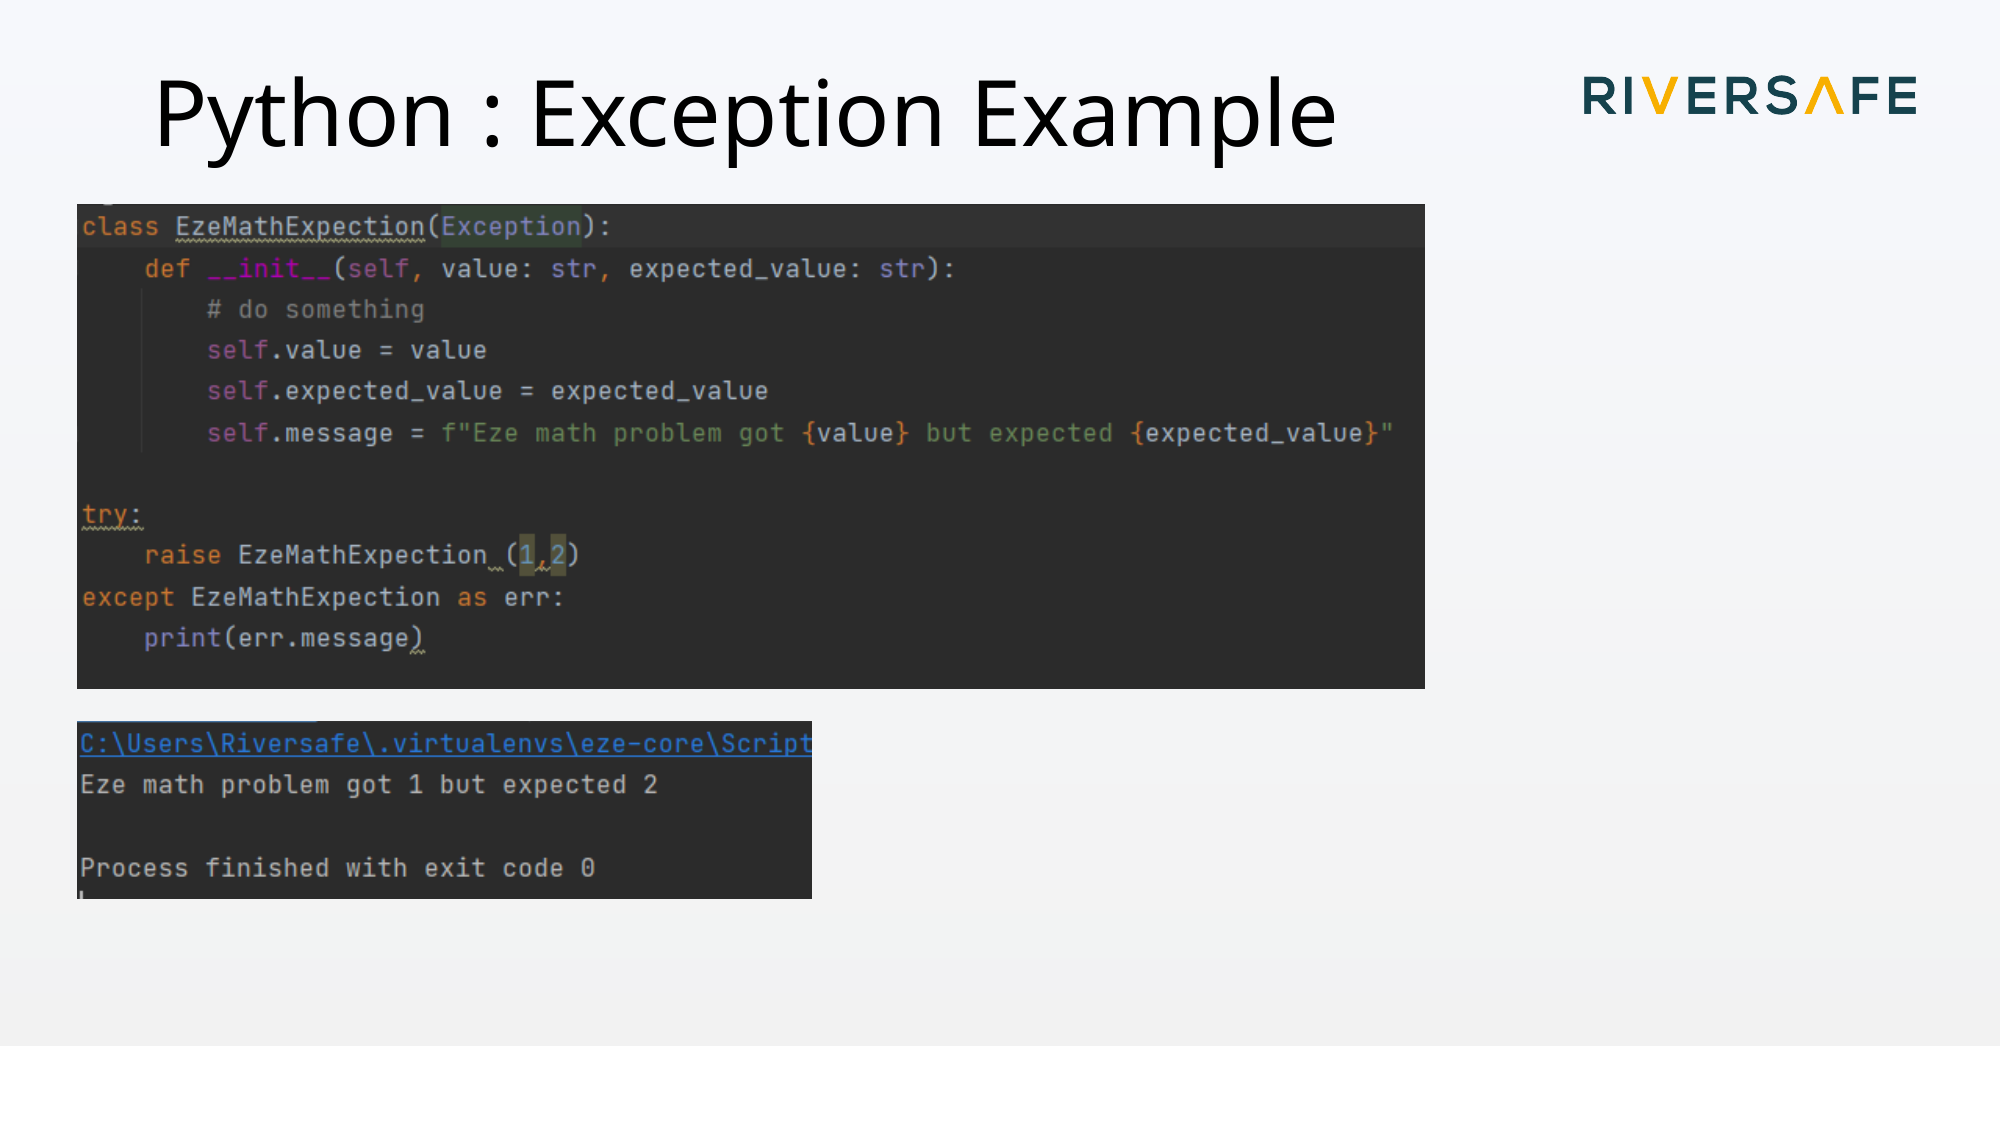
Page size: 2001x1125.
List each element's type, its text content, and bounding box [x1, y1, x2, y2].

text_box [137, 299, 1863, 1014]
picture [77, 721, 812, 899]
title Python : Exception Example [137, 59, 1863, 278]
picture [1863, 75, 1916, 115]
picture [77, 204, 1425, 690]
